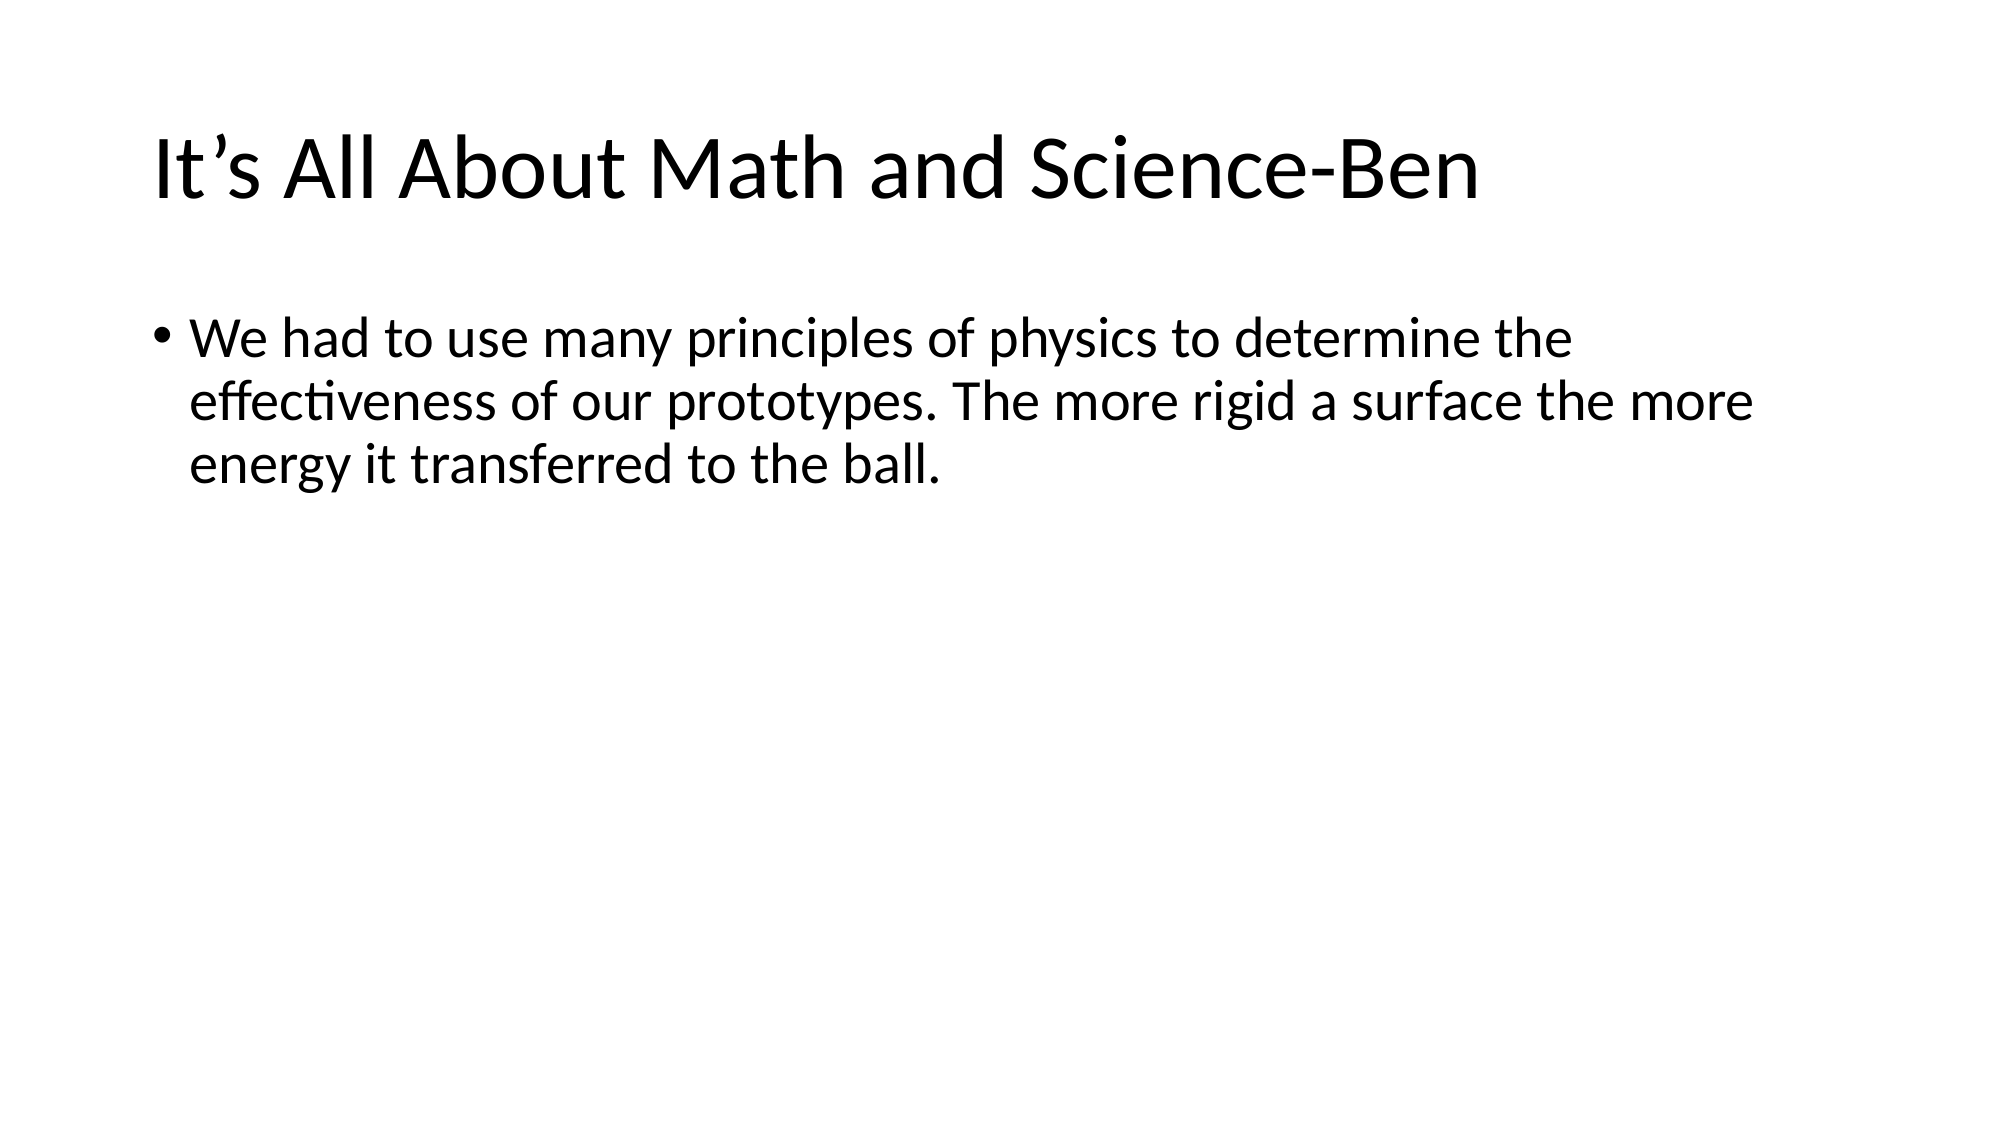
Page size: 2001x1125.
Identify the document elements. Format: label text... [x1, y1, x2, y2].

title It’s All About Math and Science-Ben [137, 59, 1863, 278]
list We had to use many principles of physics to determine the effectiveness of our prototypes. The more rigid a surface the more energy it transferred to the ball. [137, 299, 1863, 1014]
